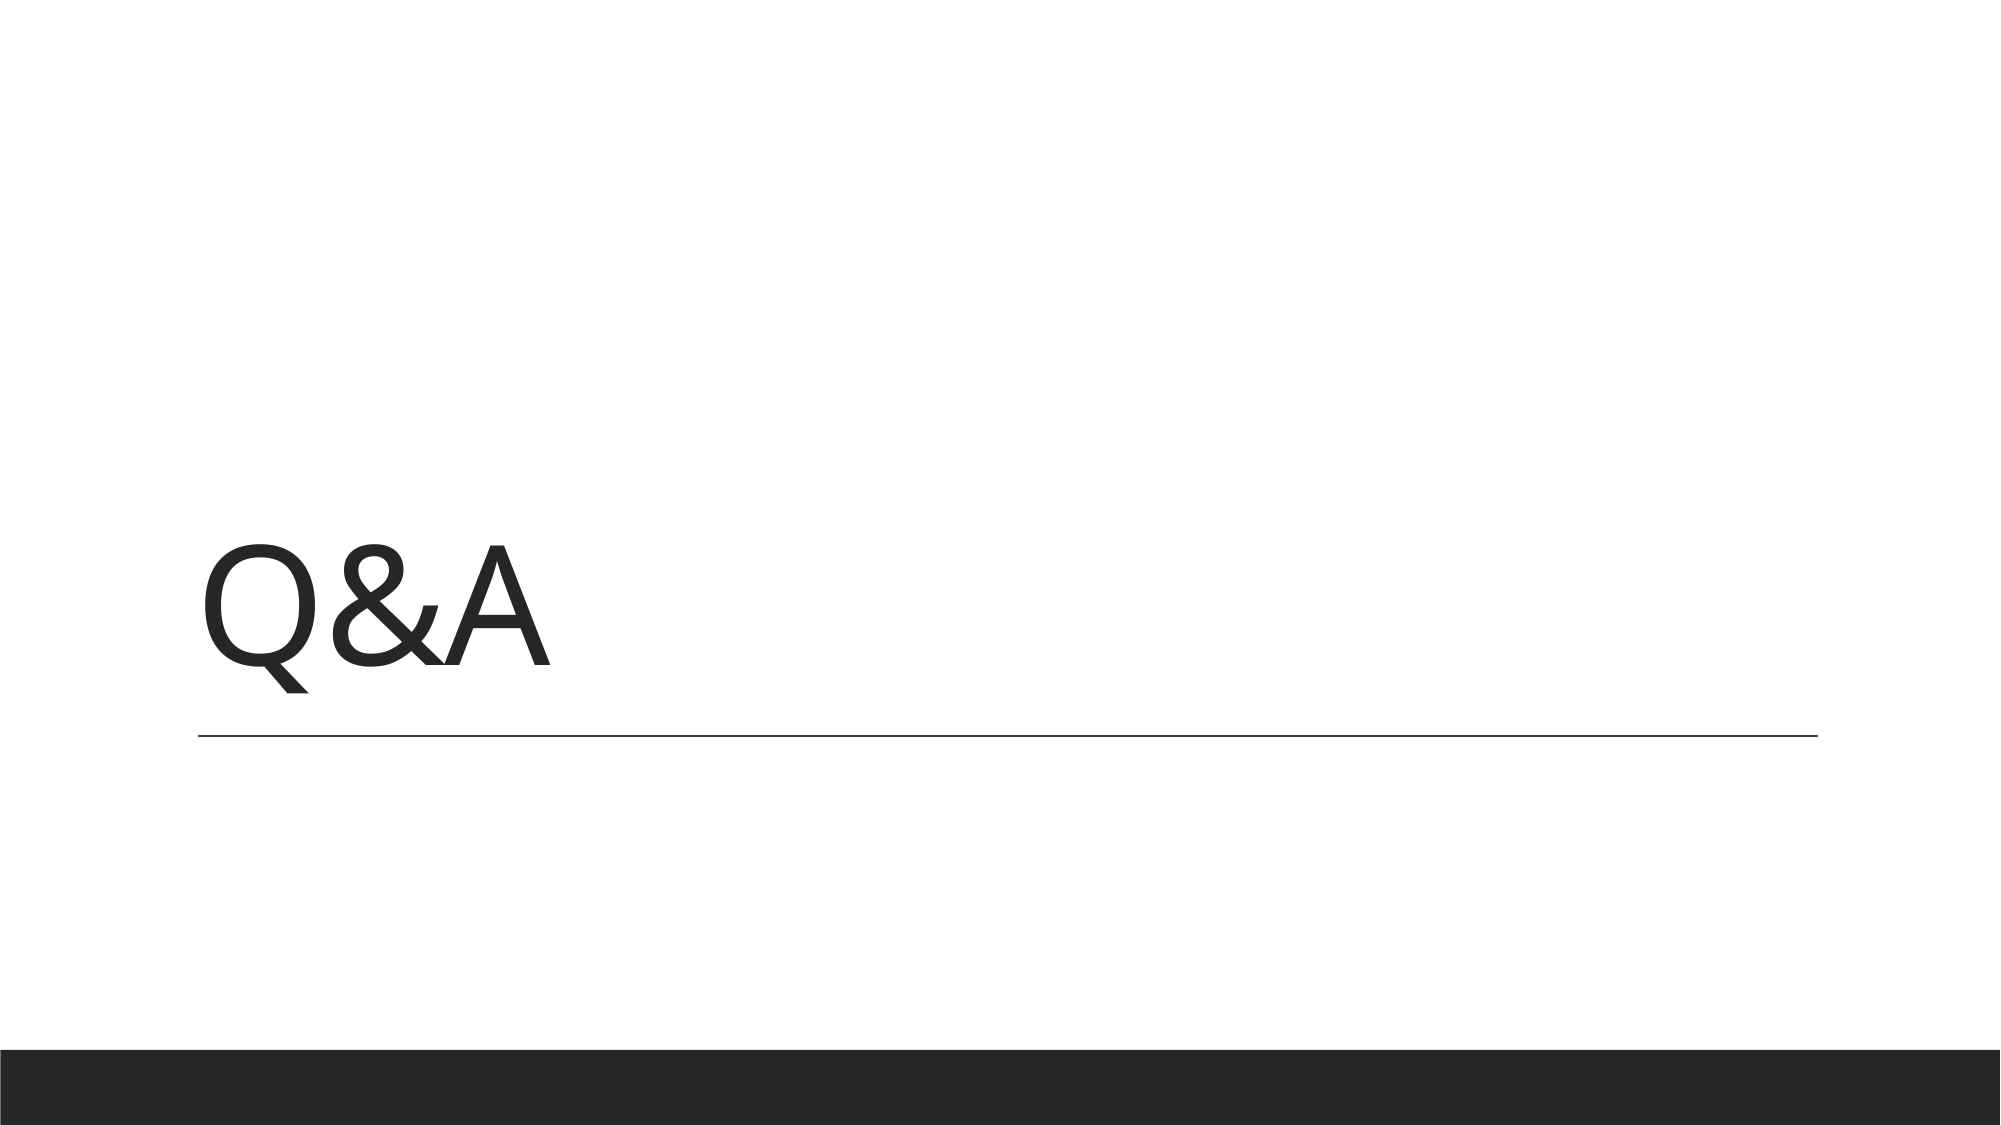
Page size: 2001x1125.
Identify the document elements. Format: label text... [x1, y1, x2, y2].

title Q&A [180, 124, 1830, 710]
